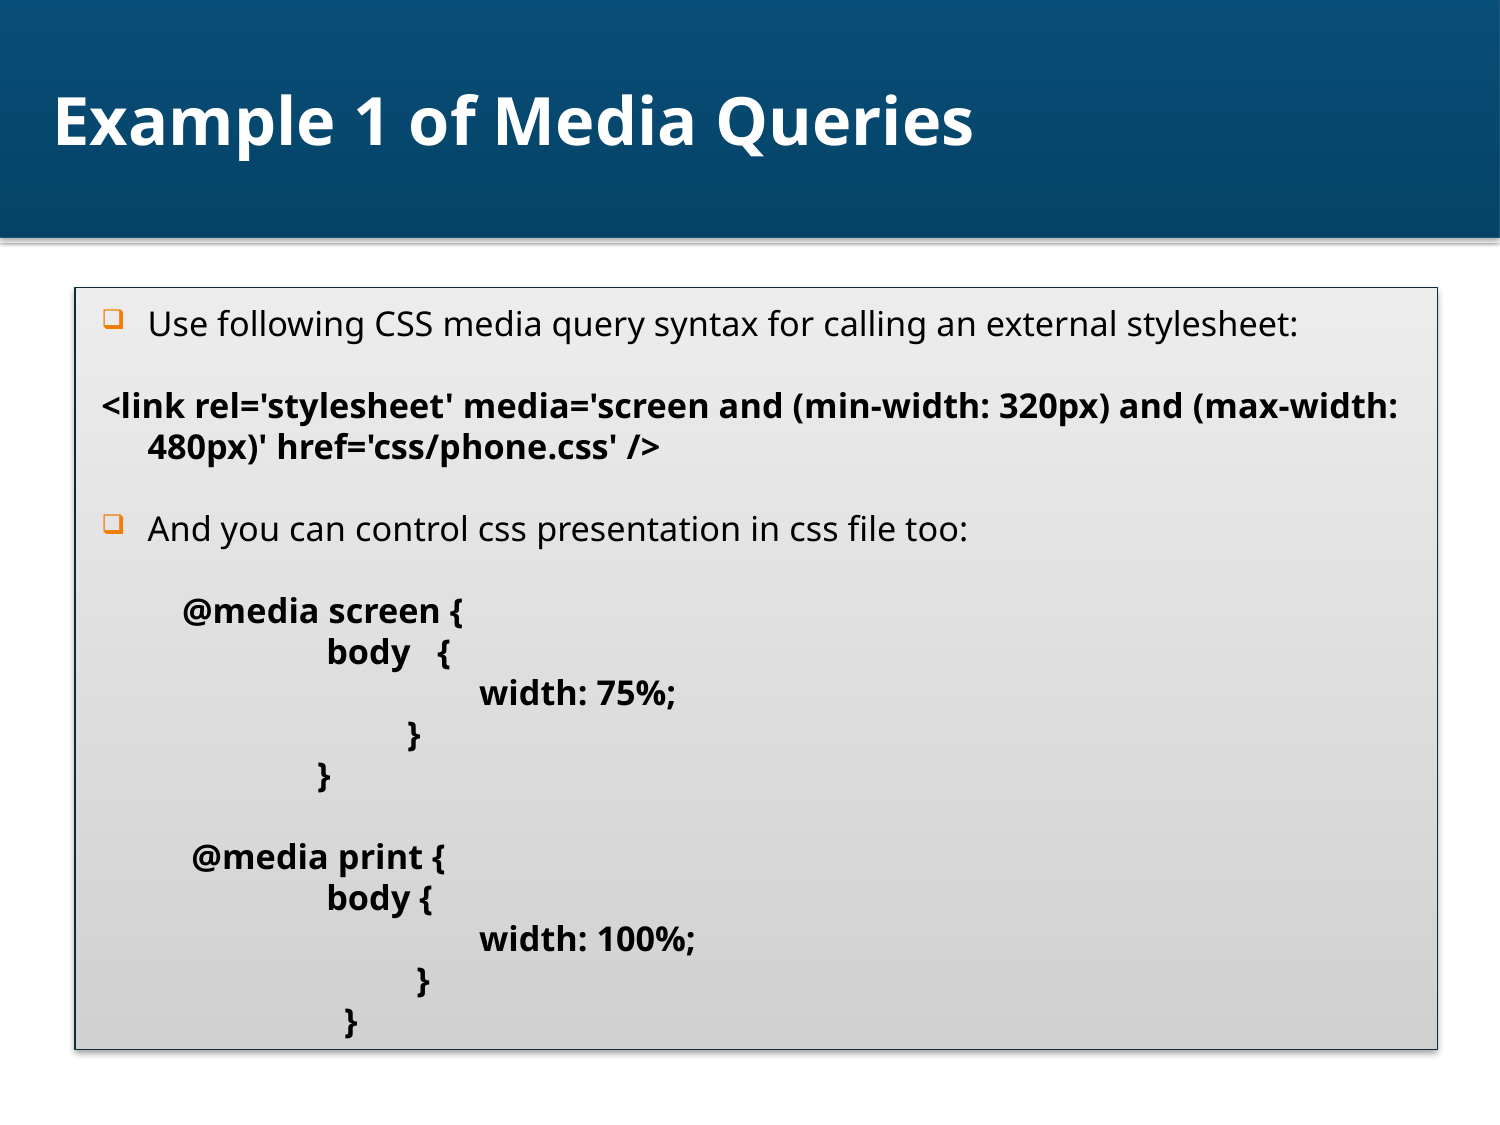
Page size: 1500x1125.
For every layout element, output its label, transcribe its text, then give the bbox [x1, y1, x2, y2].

title Example 1 of Media Queries [37, 50, 1325, 188]
list Use following CSS media query syntax for calling an external stylesheet: <link rel='stylesheet' media='screen and (min-width: 320px) and (max-width: 480px)' href='css/phone.css' /> And you can control css presentation in css file too: @media screen { body { width: 75%; } } @media print { body { width: 100%; } } [74, 287, 1438, 1050]
text_box [0, 0, 1500, 238]
